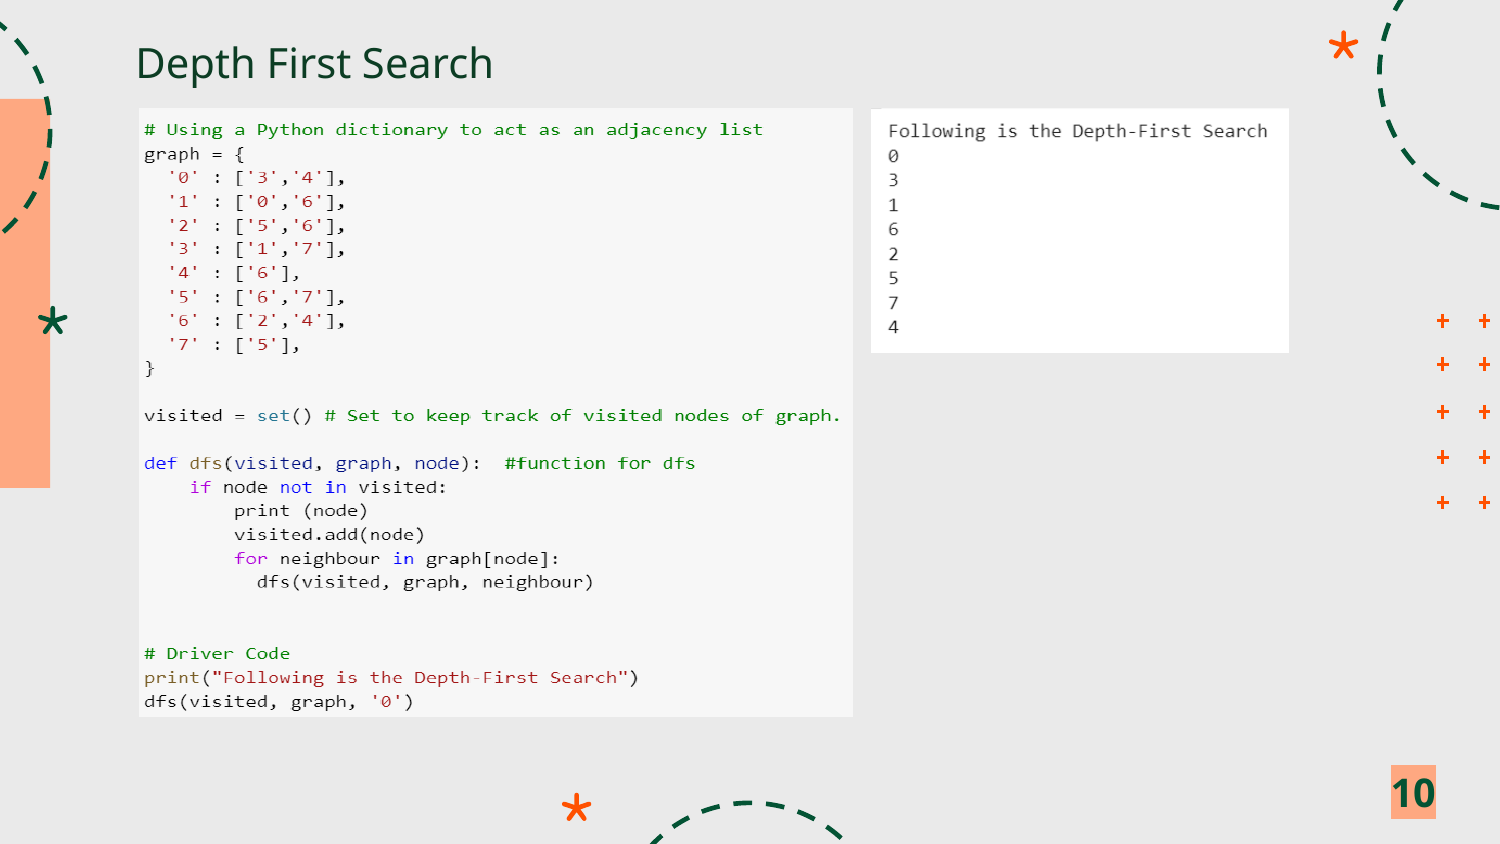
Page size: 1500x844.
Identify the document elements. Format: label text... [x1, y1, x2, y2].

picture [871, 107, 1289, 354]
text_box Depth First Search [120, 21, 1380, 109]
slide_number 10 [1356, 771, 1471, 818]
picture [138, 107, 854, 717]
